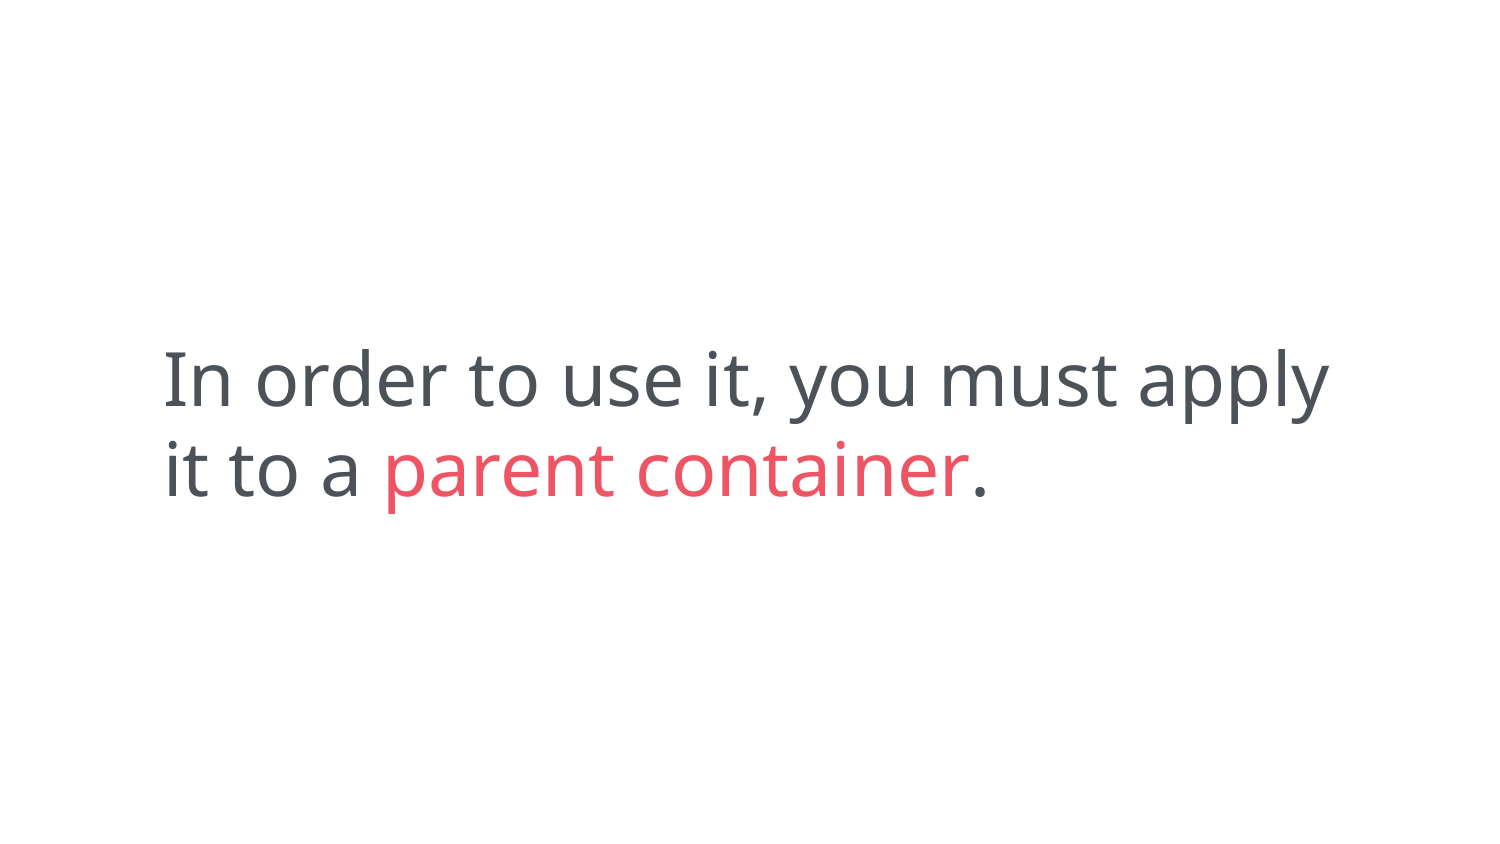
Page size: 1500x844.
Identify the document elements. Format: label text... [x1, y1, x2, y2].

text_box In order to use it, you must apply it to a parent container. [148, 190, 1352, 654]
